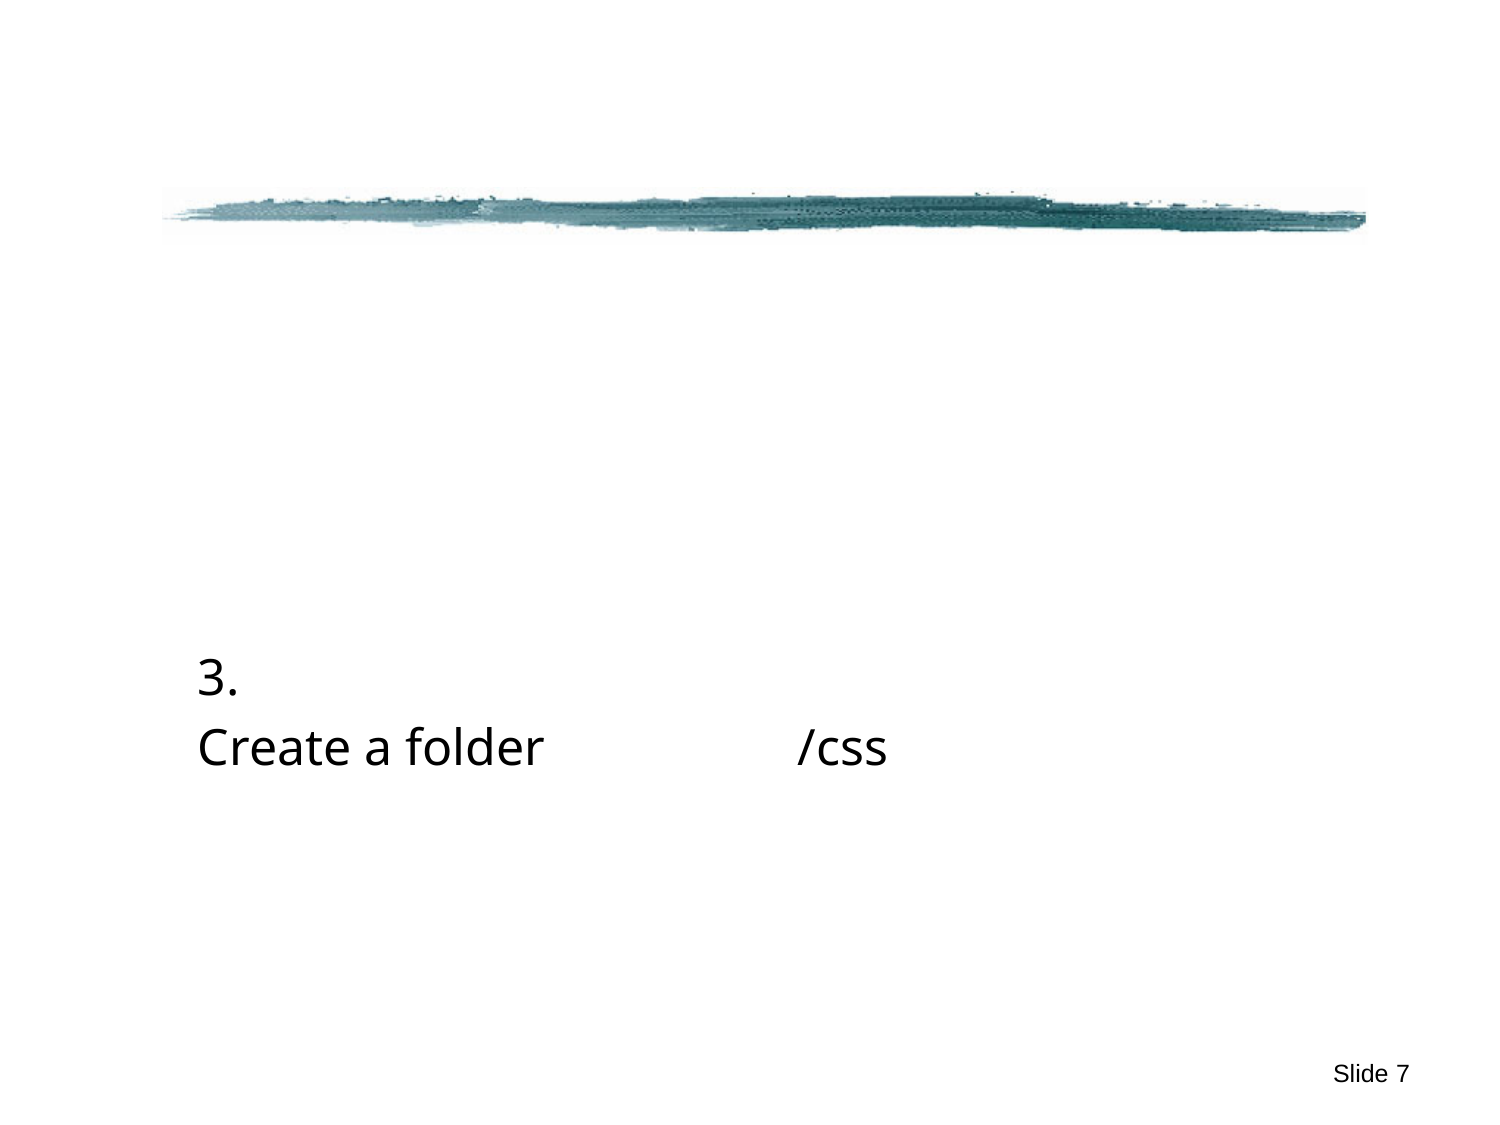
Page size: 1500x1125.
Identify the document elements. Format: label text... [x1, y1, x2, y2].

picture [162, 187, 1369, 245]
subtitle 3. Create a folder /css [183, 637, 1400, 929]
slide_number Slide 7 [1074, 1042, 1425, 1103]
